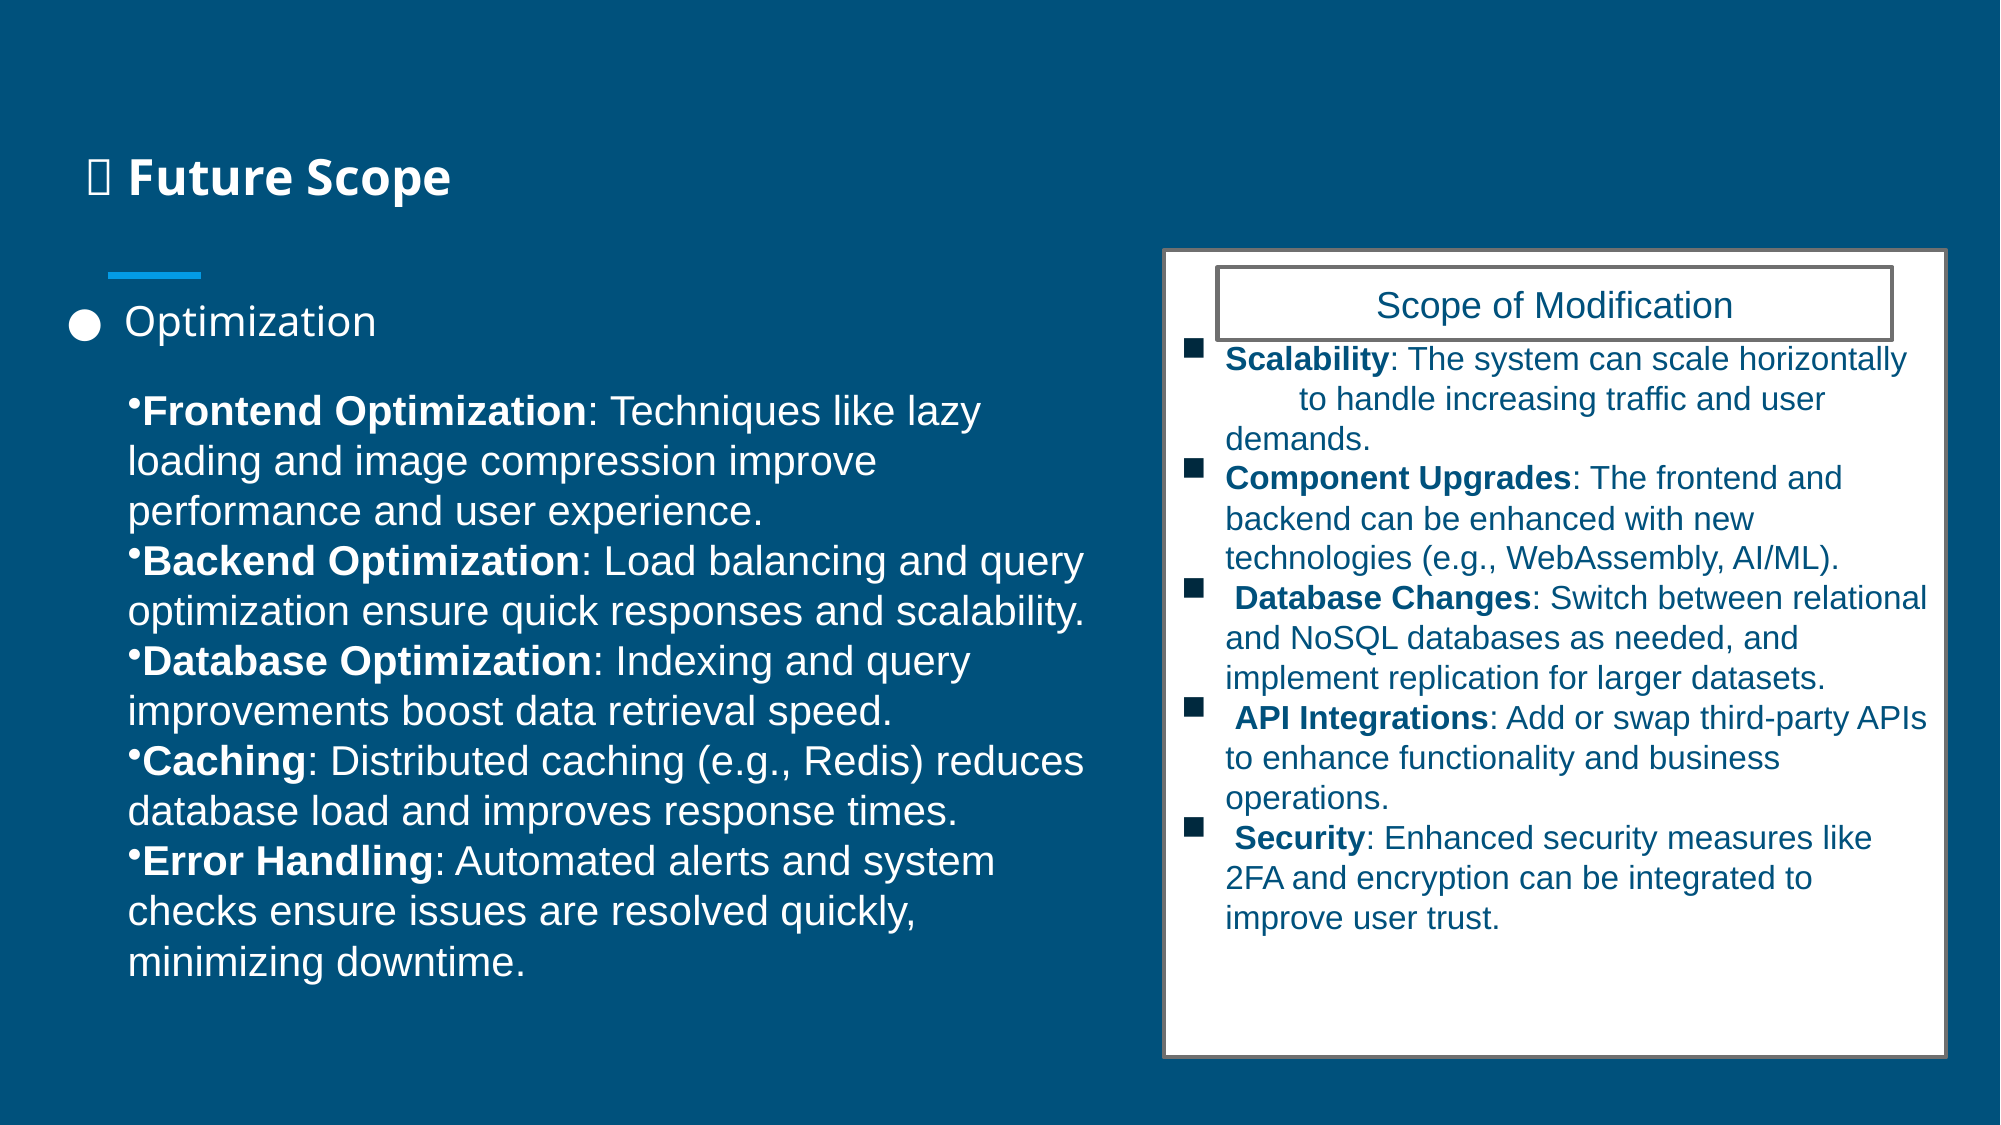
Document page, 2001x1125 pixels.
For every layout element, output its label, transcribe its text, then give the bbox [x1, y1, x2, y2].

text_box Scope of Modification [1215, 265, 1894, 342]
list Optimization [28, 267, 893, 941]
list Frontend Optimization: Techniques like lazy loading and image compression improve performance and user experience. Backend Optimization: Load balancing and query optimization ensure quick responses and scalability. Database Optimization: Indexing and query improvements boost data retrieval speed. Caching: Distributed caching (e.g., Redis) reduces database load and improves response times. Error Handling: Automated alerts and system checks ensure issues are resolved quickly, minimizing downtime. [112, 357, 1108, 1011]
text_box Scalability: The system can scale horizontally to handle increasing traffic and user demands. Component Upgrades: The frontend and backend can be enhanced with new technologies (e.g., WebAssembly, AI/ML). Database Changes: Switch between relational and NoSQL databases as needed, and implement replication for larger datasets. API Integrations: Add or swap third-party APIs to enhance functionality and business operations. Security: Enhanced security measures like 2FA and encryption can be integrated to improve user trust. [1162, 248, 1948, 1059]
title 🚀 Future Scope [84, 100, 1916, 251]
